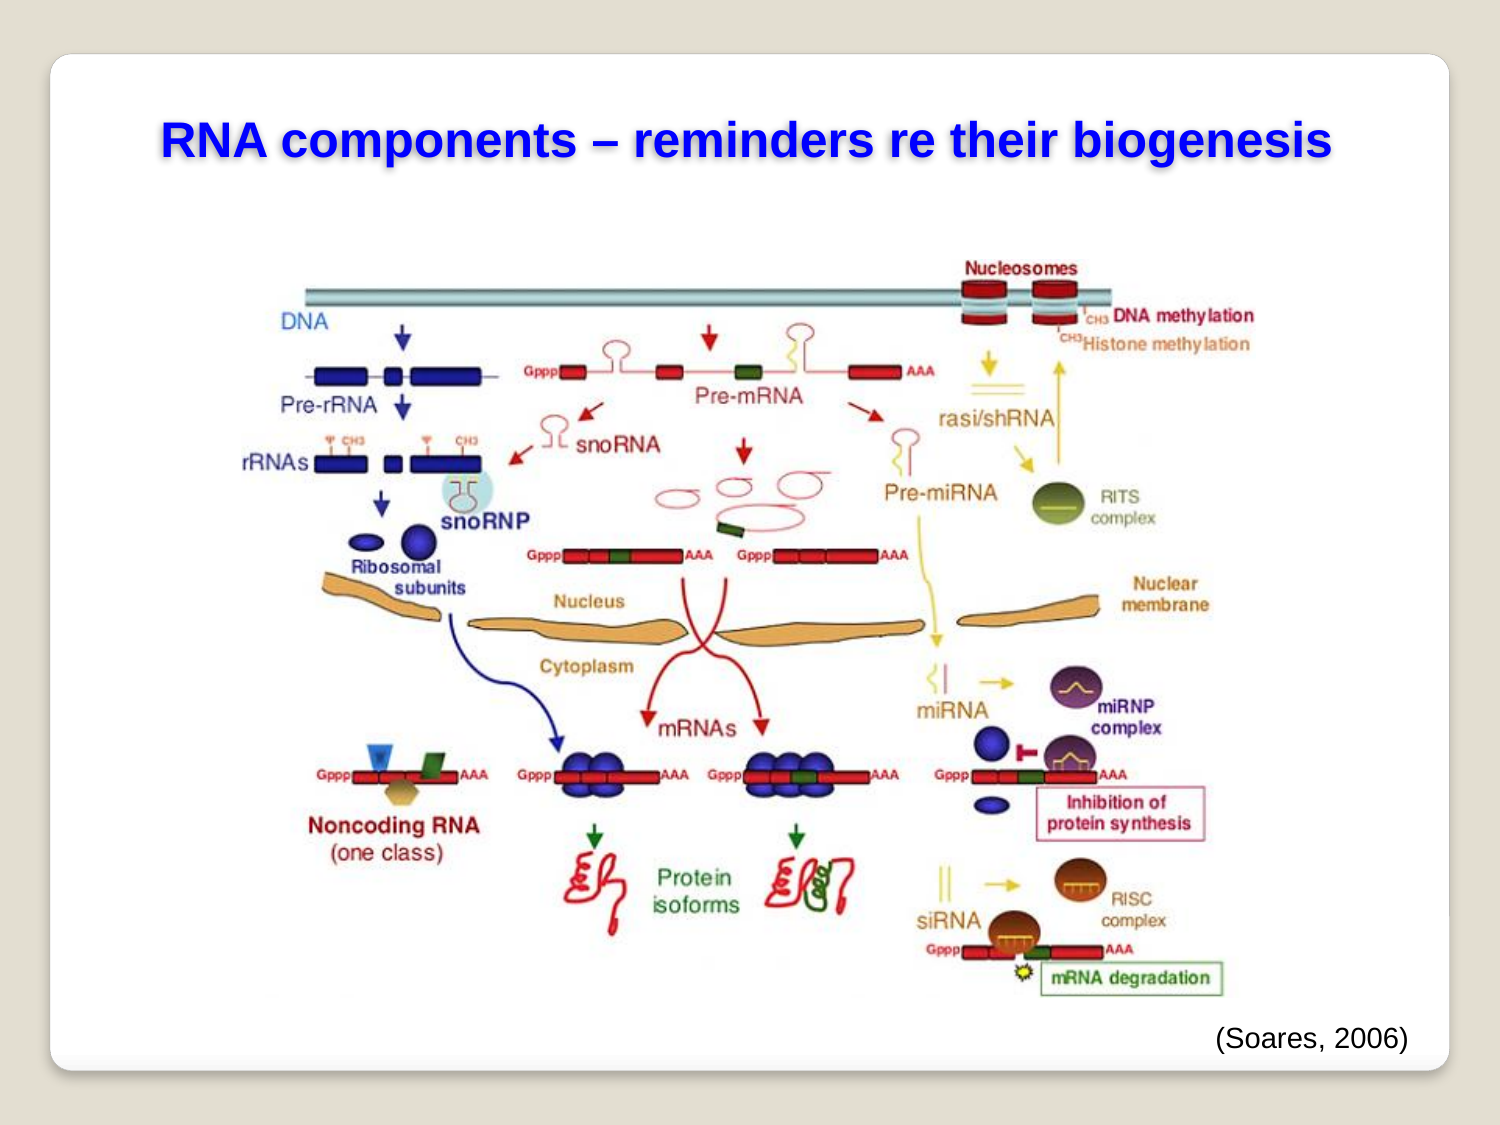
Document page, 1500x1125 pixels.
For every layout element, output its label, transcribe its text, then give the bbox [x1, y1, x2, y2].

picture [241, 258, 1257, 998]
text_box RNA components – reminders re their biogenesis [47, 99, 1463, 175]
text_box (Soares, 2006) [1200, 1012, 1425, 1063]
